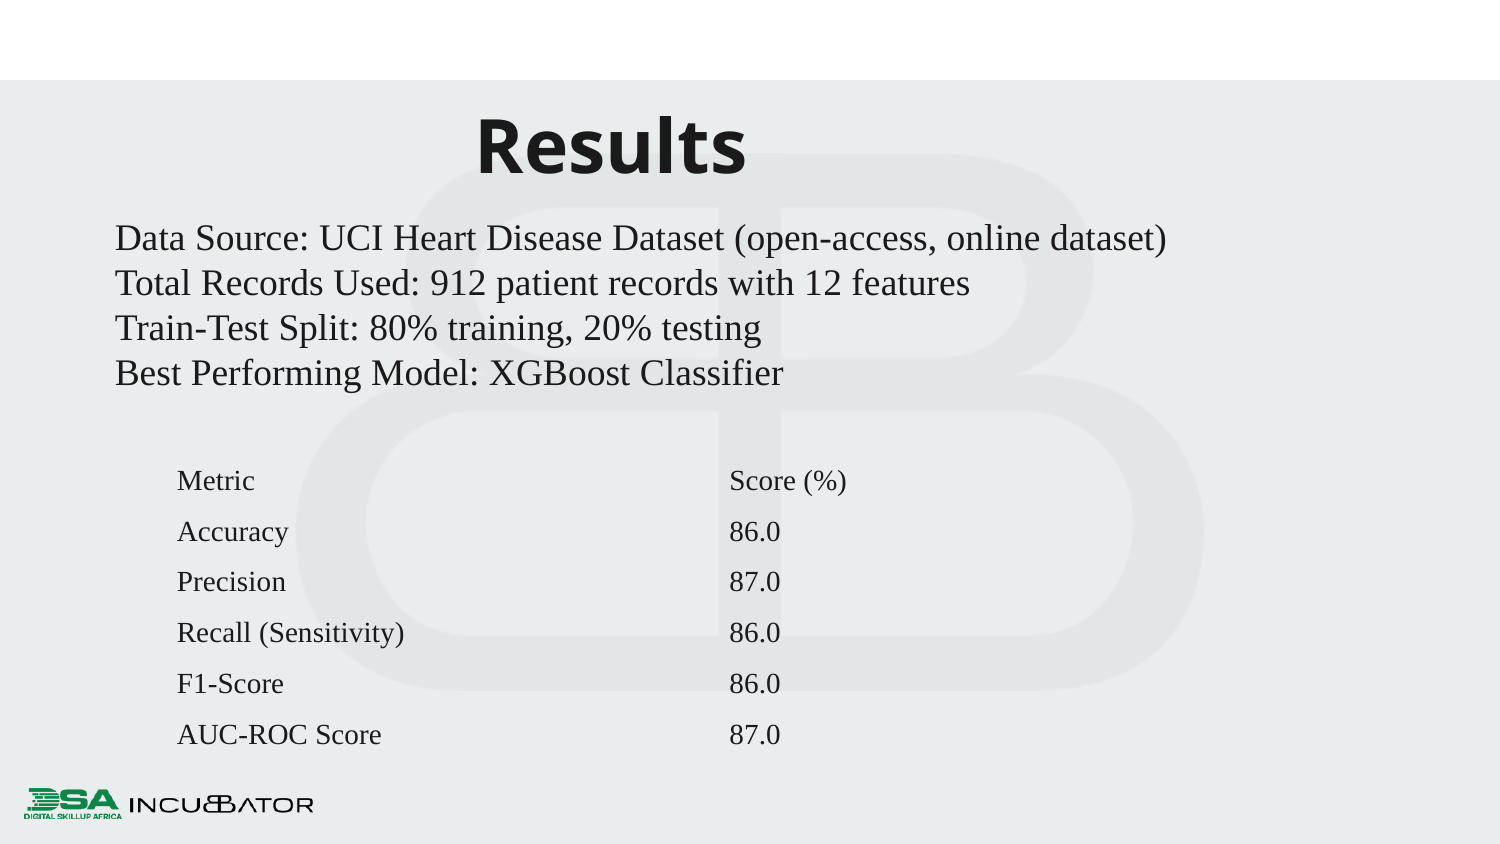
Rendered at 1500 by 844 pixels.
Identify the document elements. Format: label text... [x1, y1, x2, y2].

table_cell 87.0 [714, 709, 1267, 760]
table_cell F1-Score [162, 658, 714, 709]
table_cell Precision [162, 557, 714, 607]
table_cell 87.0 [714, 557, 1267, 607]
table_header Metric [162, 455, 714, 506]
table_cell 86.0 [714, 506, 1267, 557]
table_header Score (%) [714, 455, 1267, 506]
text_box Results [0, 83, 1333, 182]
text_box Data Source: UCI Heart Disease Dataset (open-access, online dataset) Total Records Used: 912 patient records with 12 features Train-Test Split: 80% training, 20% testing Best Performing Model: XGBoost Classifier [90, 205, 1278, 401]
table_cell Recall (Sensitivity) [162, 607, 714, 658]
table_cell 86.0 [714, 607, 1267, 658]
picture [24, 788, 313, 819]
table_cell 86.0 [714, 658, 1267, 709]
table_cell Accuracy [162, 506, 714, 557]
table_cell AUC-ROC Score [162, 709, 714, 760]
